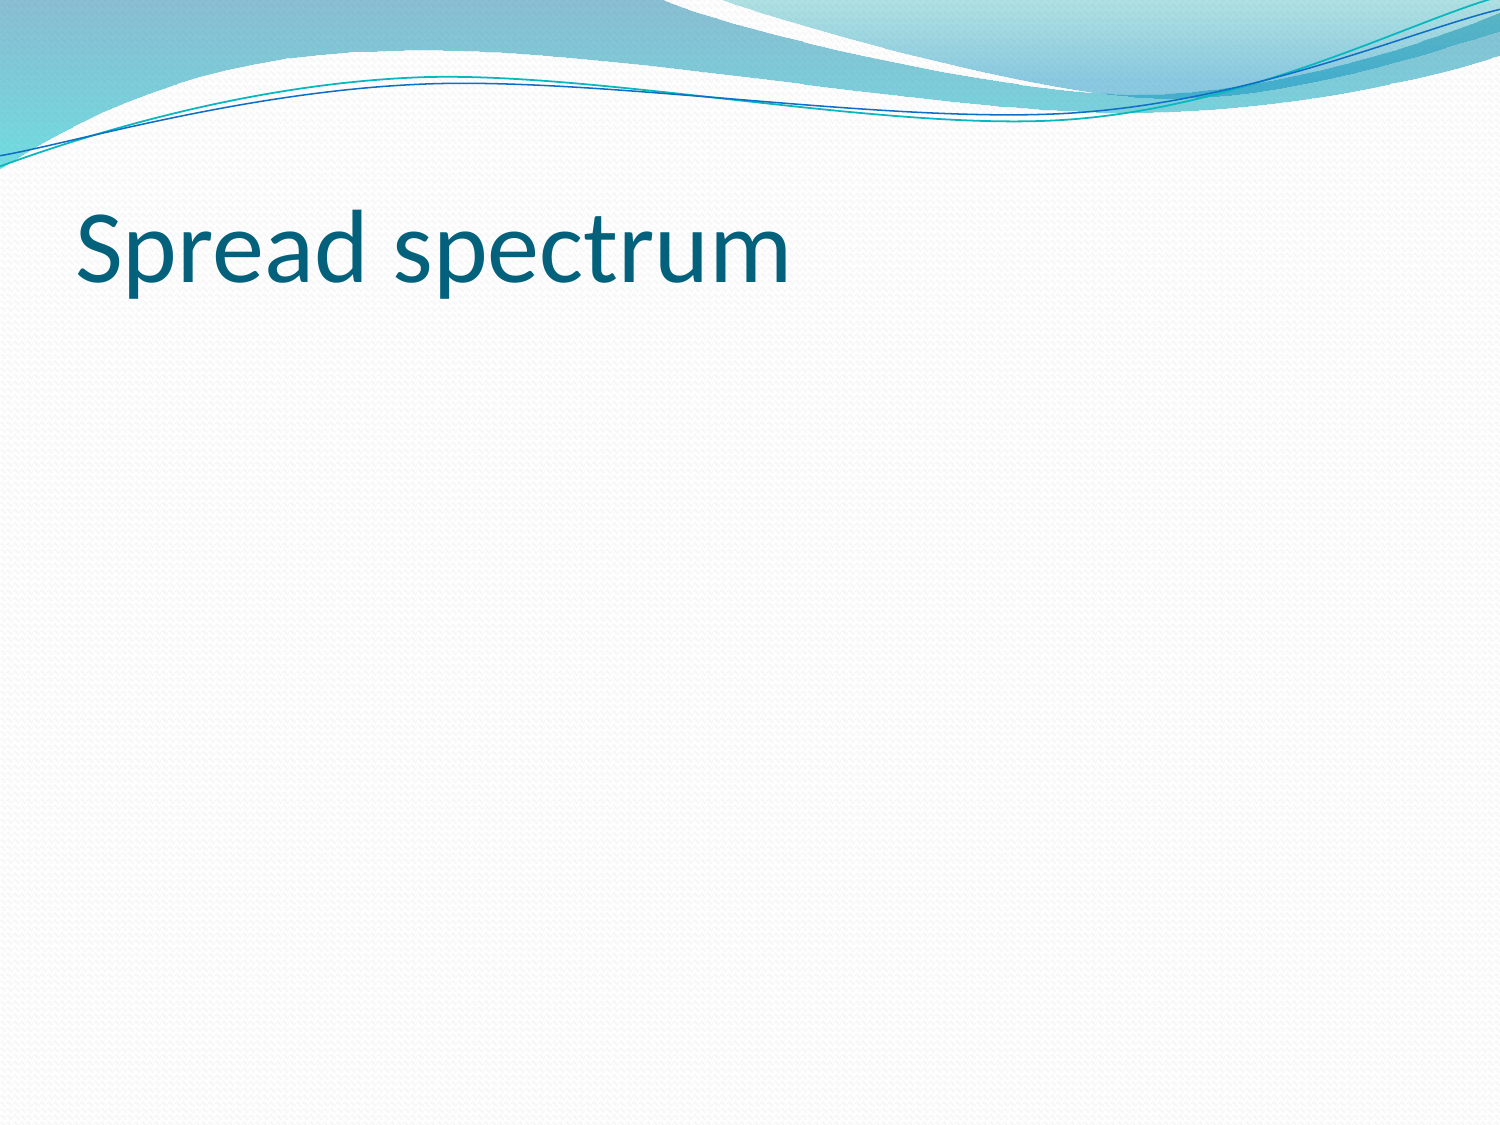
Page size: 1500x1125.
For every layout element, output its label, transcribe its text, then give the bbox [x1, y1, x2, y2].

title Spread spectrum [75, 115, 1425, 303]
